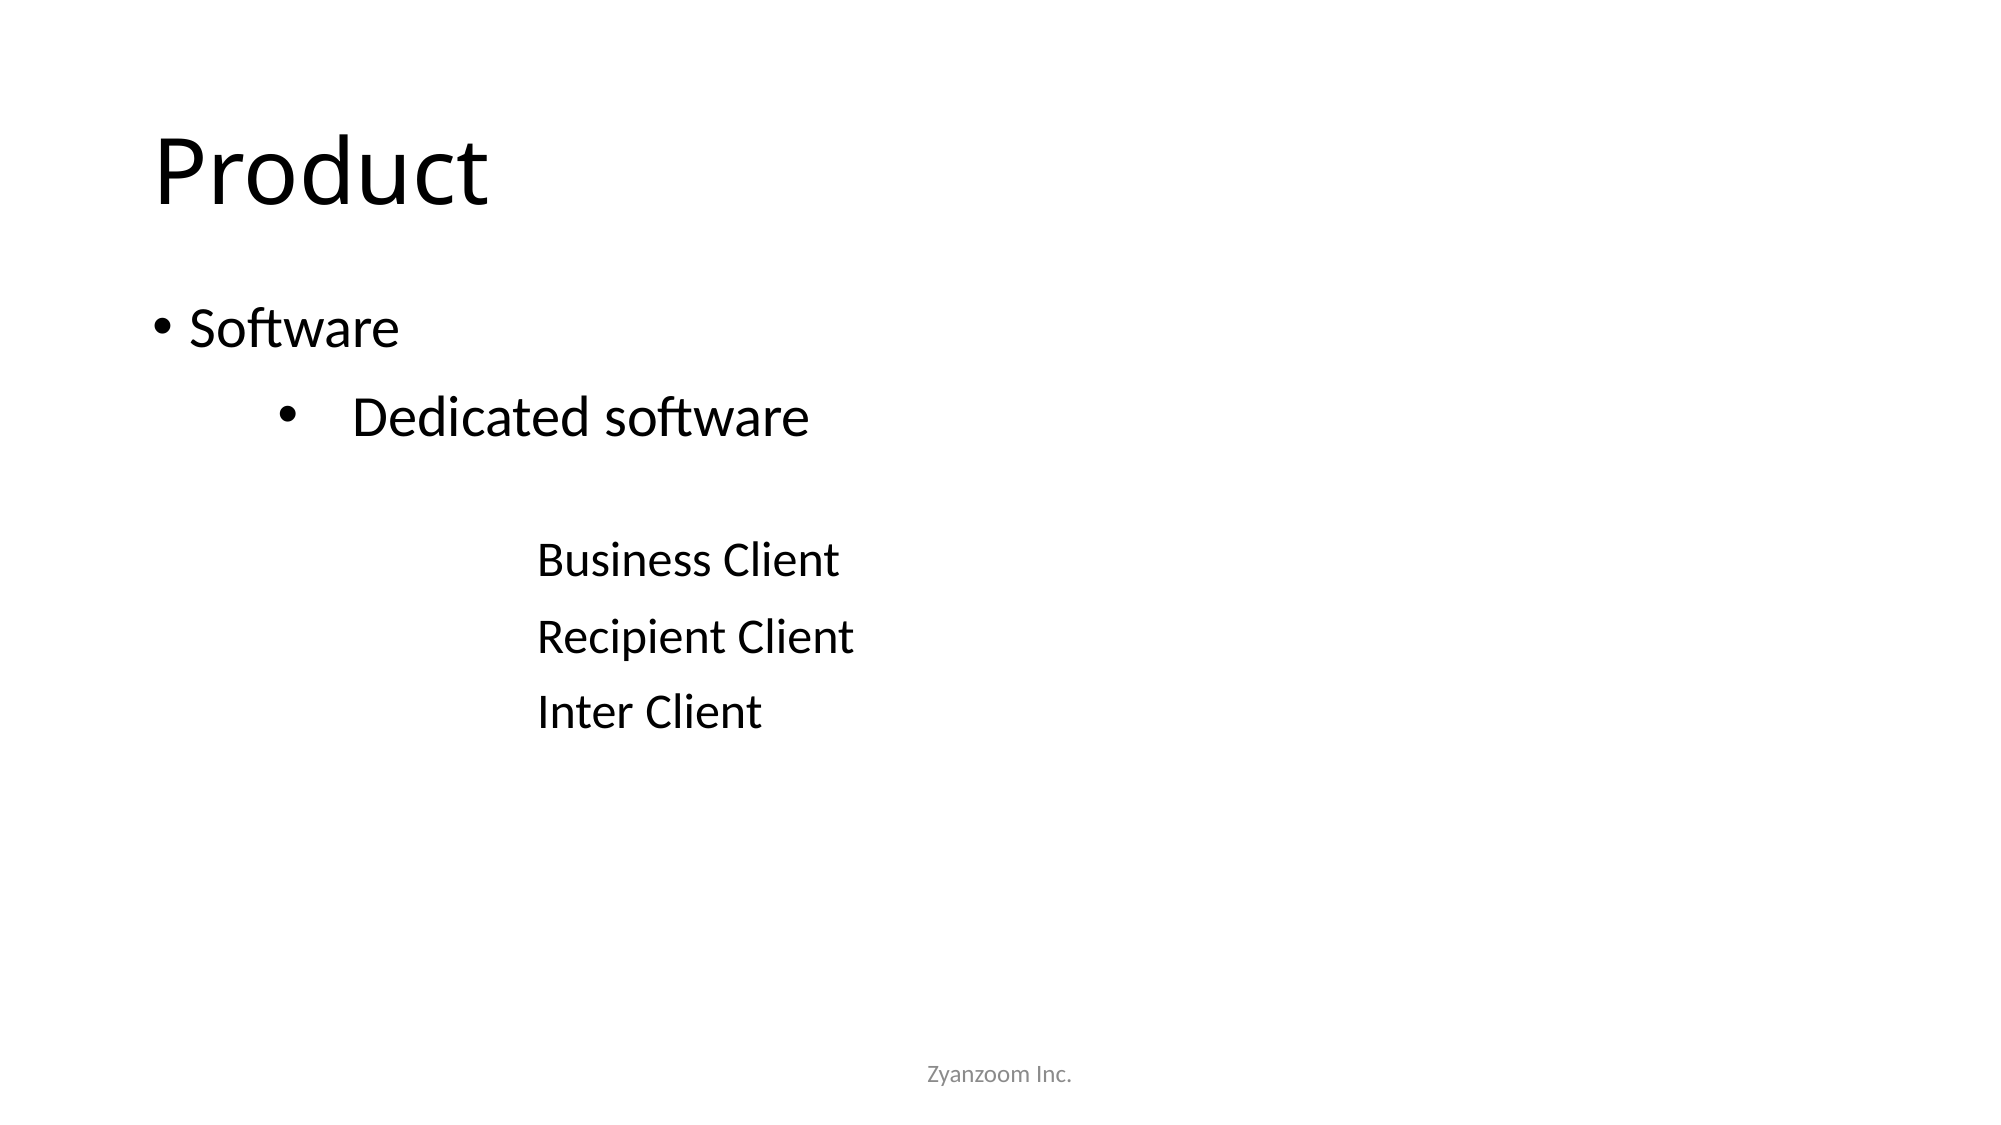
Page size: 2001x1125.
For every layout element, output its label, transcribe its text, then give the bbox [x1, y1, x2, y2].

title Product [137, 59, 1847, 291]
footer Zyanzoom Inc. [662, 1042, 1338, 1103]
text_box Inter Client [447, 671, 950, 747]
text_box Dedicated software [262, 370, 950, 526]
text_box Business Client [447, 526, 950, 595]
list Software [137, 289, 440, 373]
text_box Recipient Client [447, 595, 950, 671]
